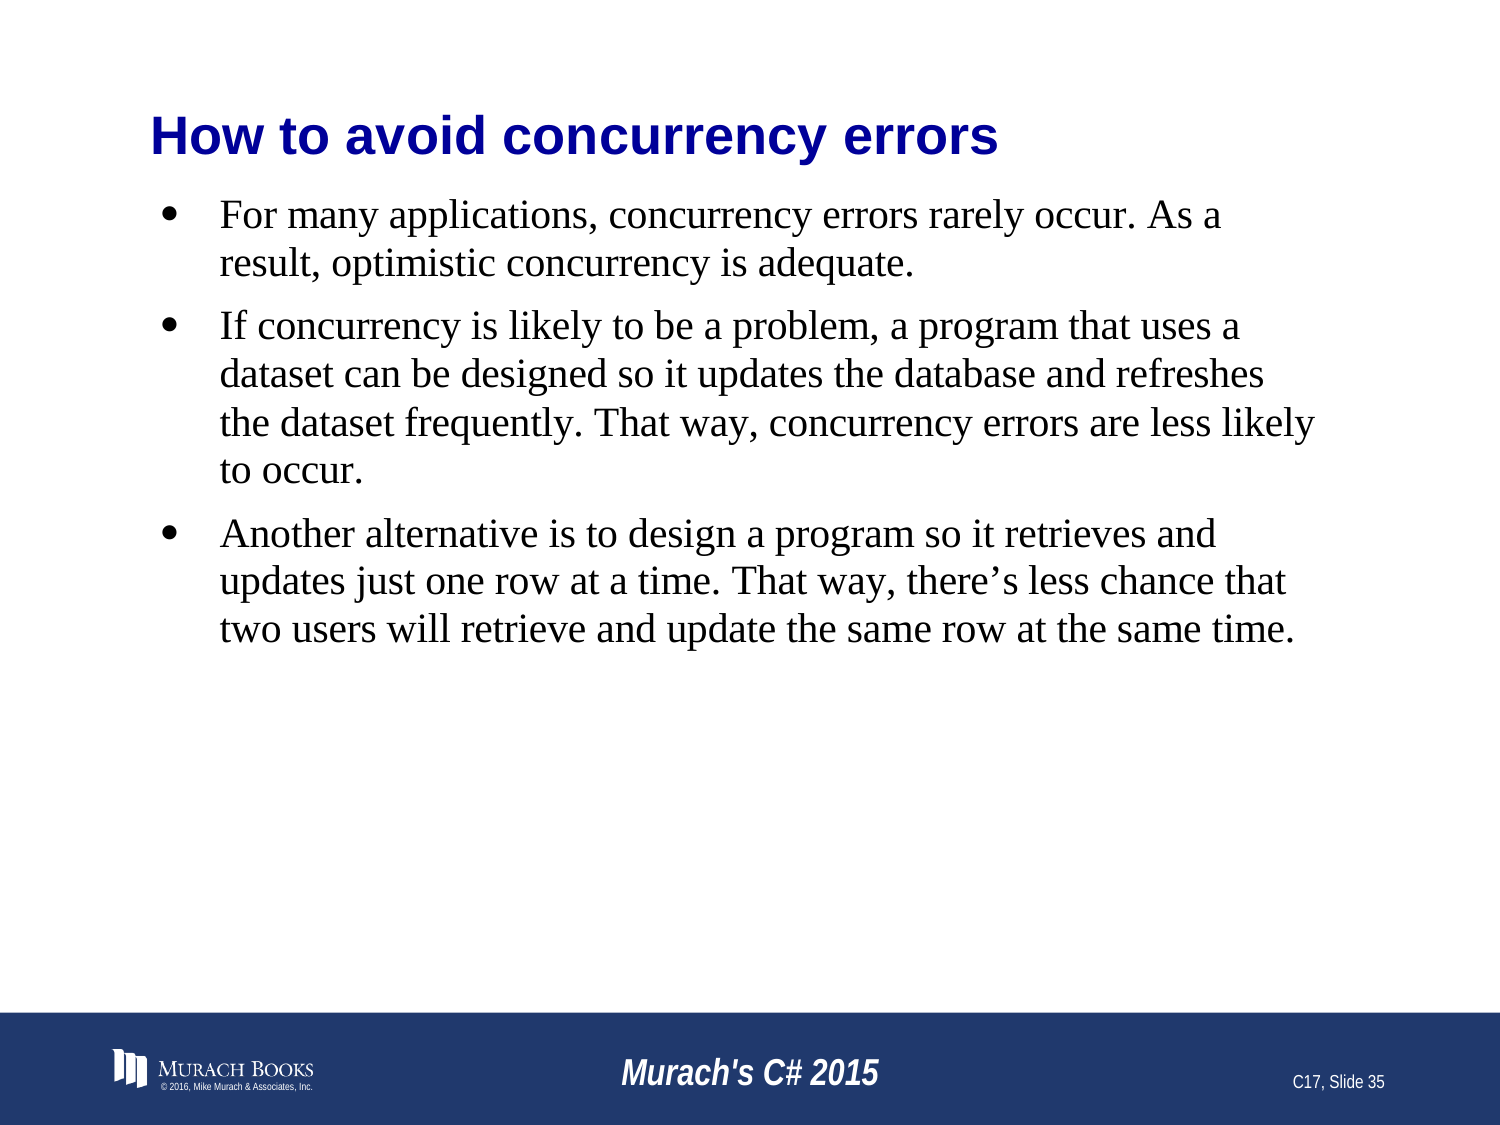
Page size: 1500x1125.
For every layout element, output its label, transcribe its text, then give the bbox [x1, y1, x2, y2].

title How to avoid concurrency errors [150, 99, 1350, 166]
footer © 2016, Mike Murach & Associates, Inc. [12, 1025, 463, 1100]
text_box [162, 187, 1361, 666]
slide_number Murach's C# 2015 [463, 1025, 1050, 1100]
slide_number C17, Slide 35 [1087, 1025, 1400, 1100]
